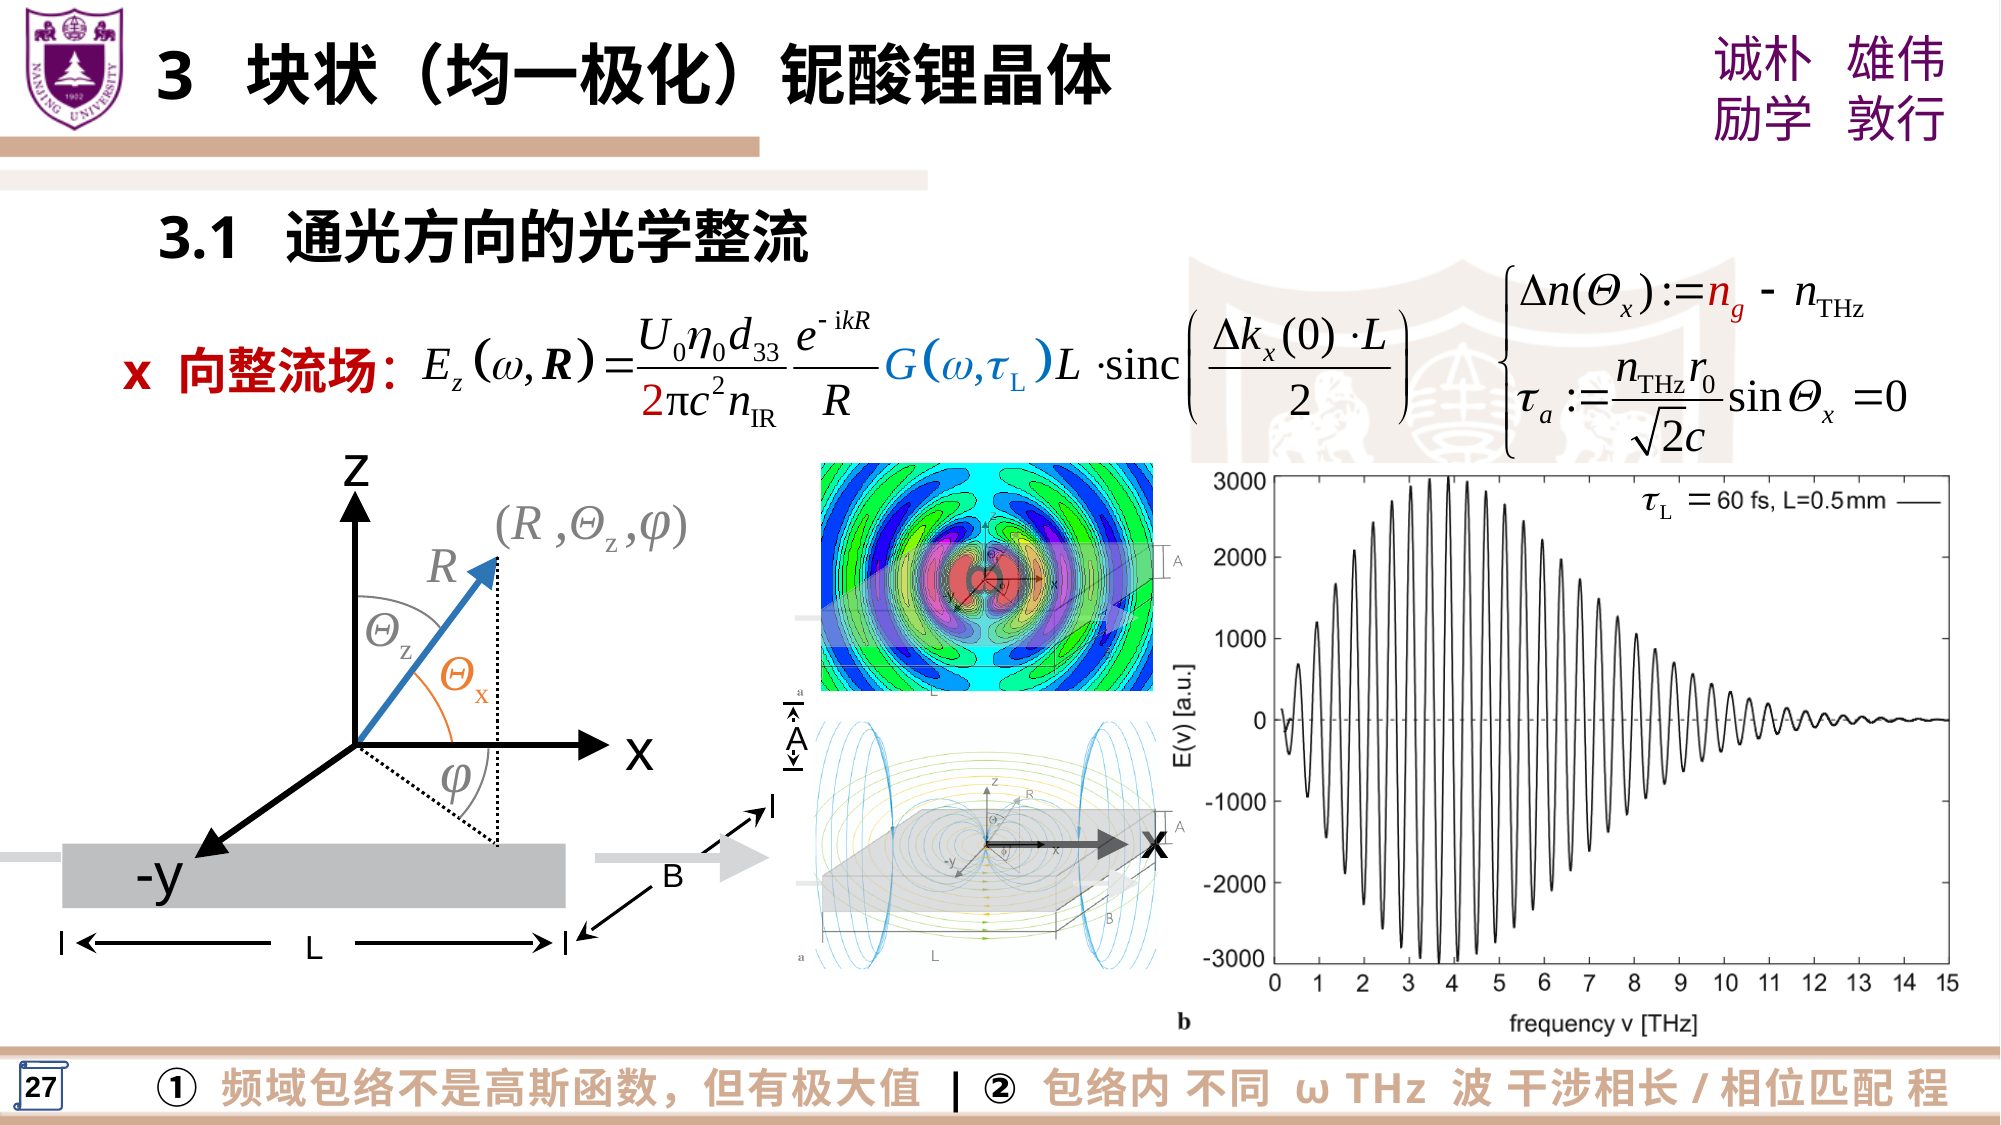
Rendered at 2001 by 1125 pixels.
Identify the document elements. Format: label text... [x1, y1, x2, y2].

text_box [812, 965, 1159, 972]
text_box 3 块状（均一极化）铌酸锂晶体 [141, 25, 1666, 121]
picture [0, 0, 2001, 1125]
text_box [812, 700, 1159, 776]
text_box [1637, 473, 1711, 528]
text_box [812, 463, 1159, 510]
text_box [95, 410, 730, 914]
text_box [5, 1061, 77, 1111]
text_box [413, 299, 1424, 439]
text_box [0, 703, 817, 974]
text_box 3.1 通光方向的光学整流 [143, 193, 850, 278]
text_box x 向整流场： [107, 320, 402, 408]
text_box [1487, 256, 1917, 463]
text_box ① 频域包络不是高斯函数，但有极大值 | ② 包络内 不同 ω THz 波 干涉相长/相位匹配 程度 [141, 1054, 2000, 1125]
